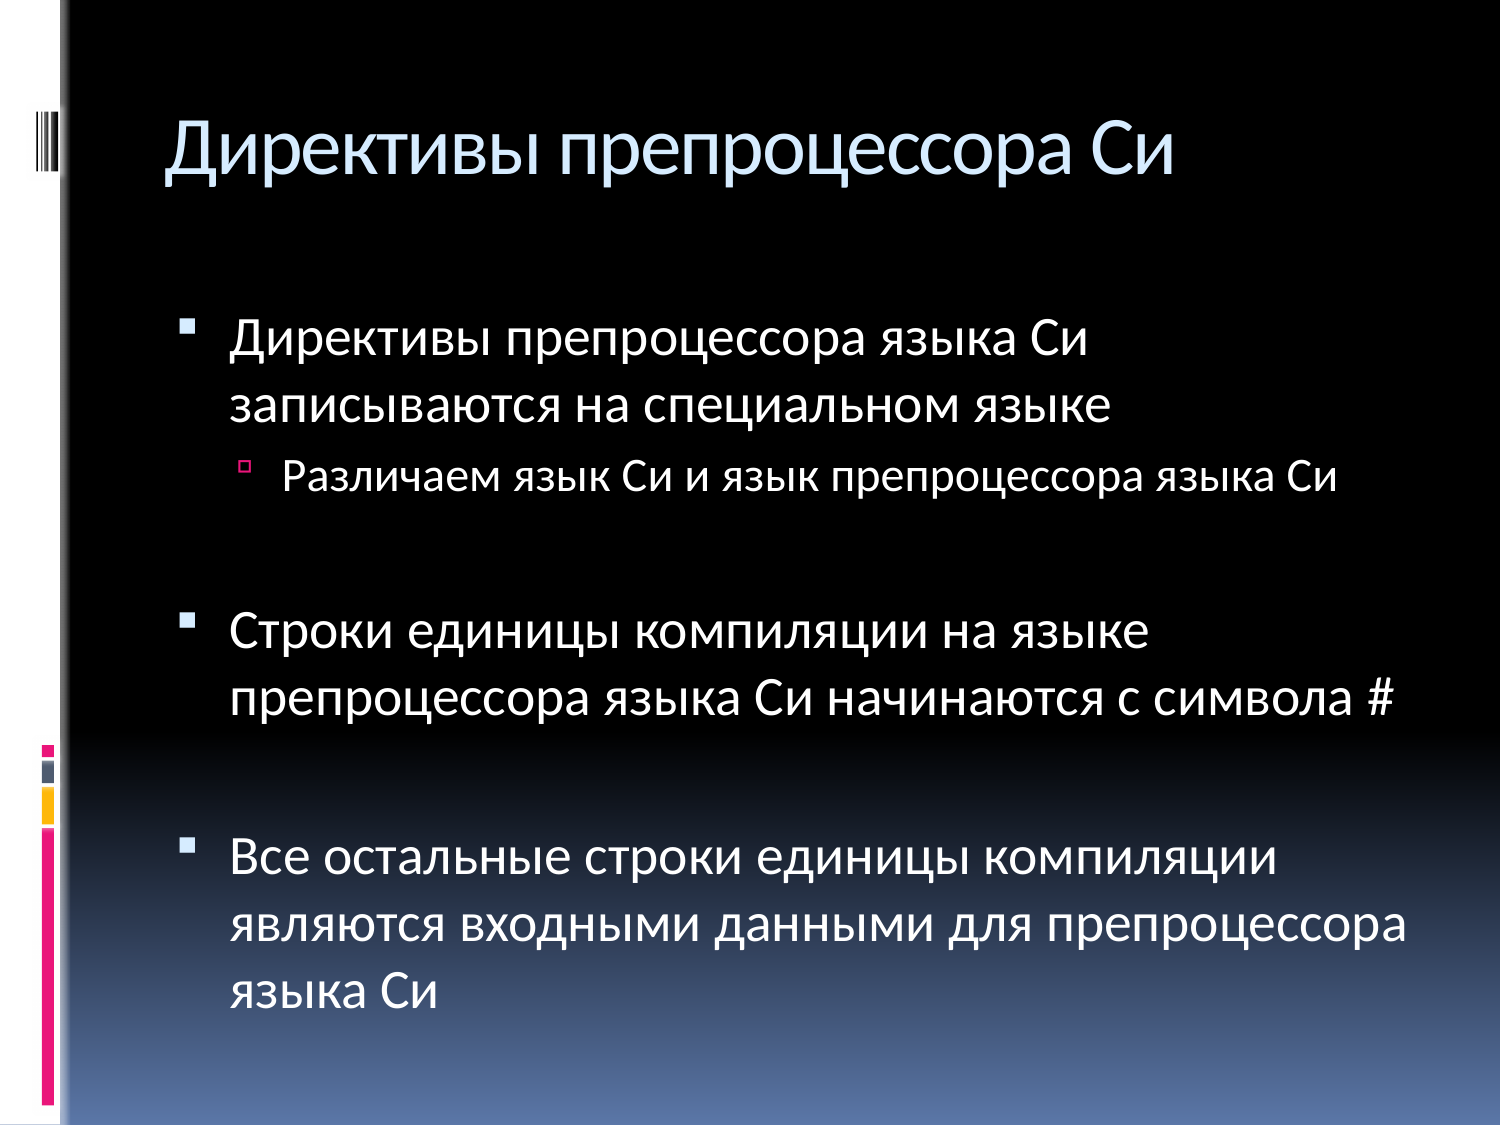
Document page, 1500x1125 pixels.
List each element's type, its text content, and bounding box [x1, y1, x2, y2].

list Директивы препроцессора языка Си записываются на специальном языке Различаем язык Си и язык препроцессора языка Си Строки единицы компиляции на языке препроцессора языка Си начинаются с символа # Все остальные строки единицы компиляции являются входными данными для препроцессора языка Си [150, 292, 1425, 1043]
title Директивы препроцессора Си [150, 83, 1425, 234]
